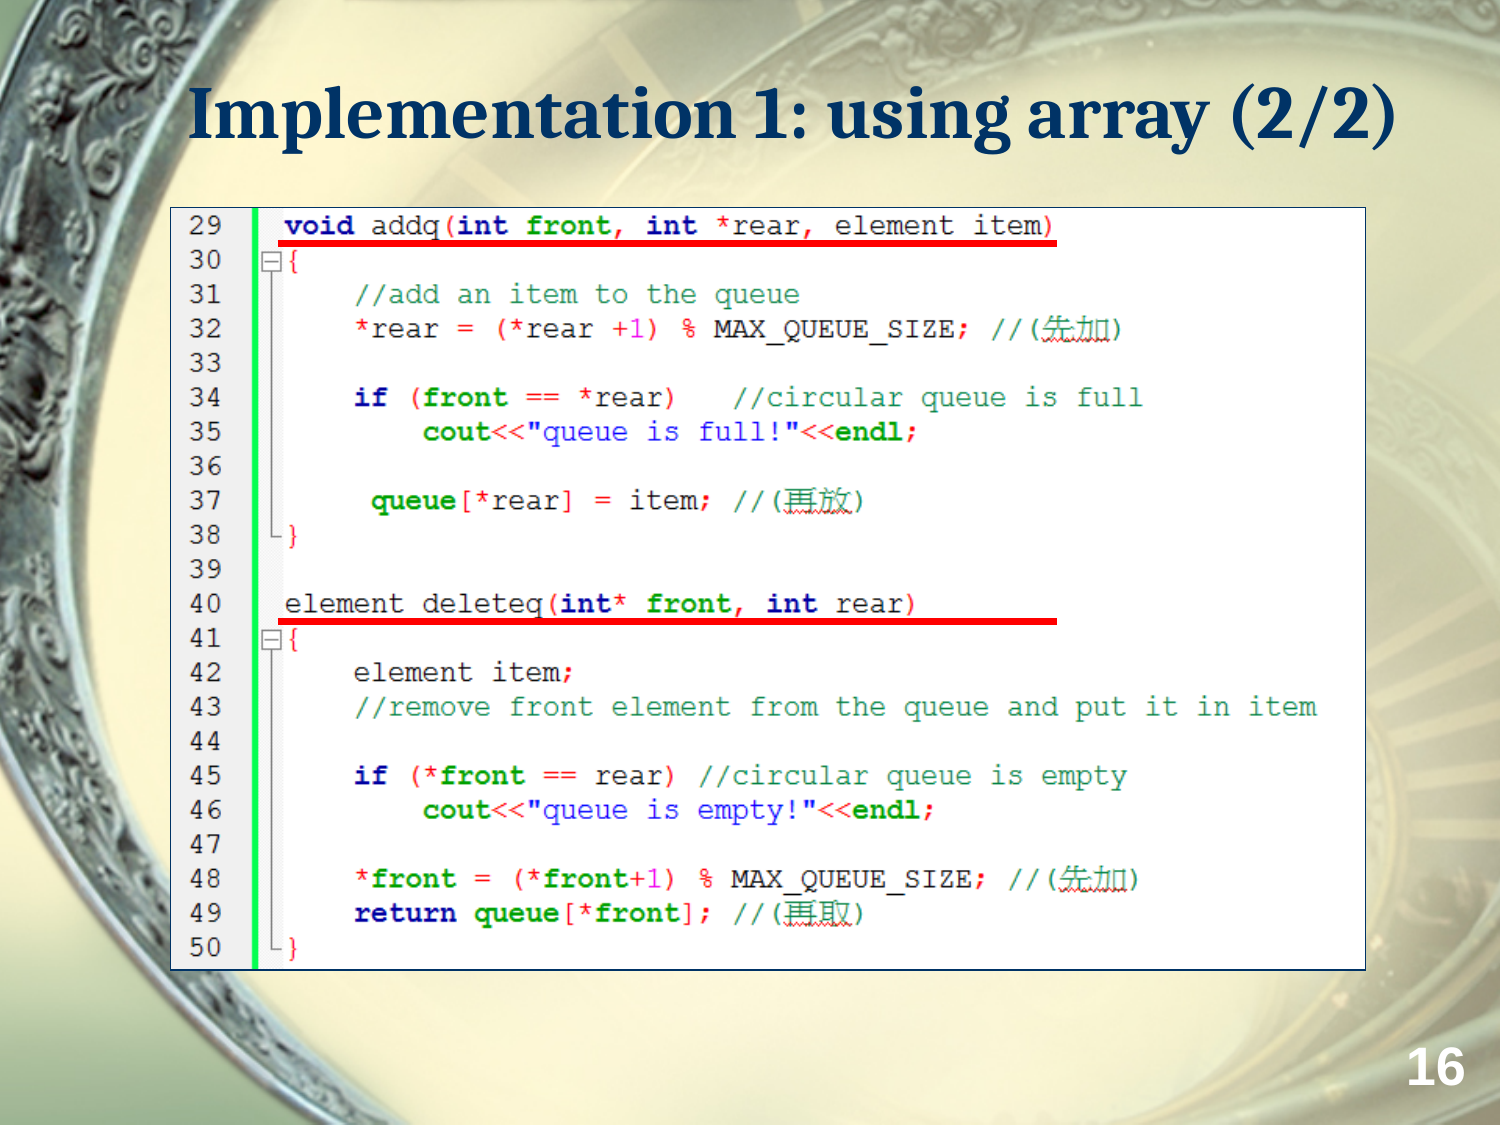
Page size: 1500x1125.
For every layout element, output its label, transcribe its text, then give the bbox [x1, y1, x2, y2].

text_box Implementation 1: using array (2/2) [172, 55, 1417, 161]
picture [0, 0, 1500, 1125]
slide_number 16 [1387, 1023, 1485, 1104]
